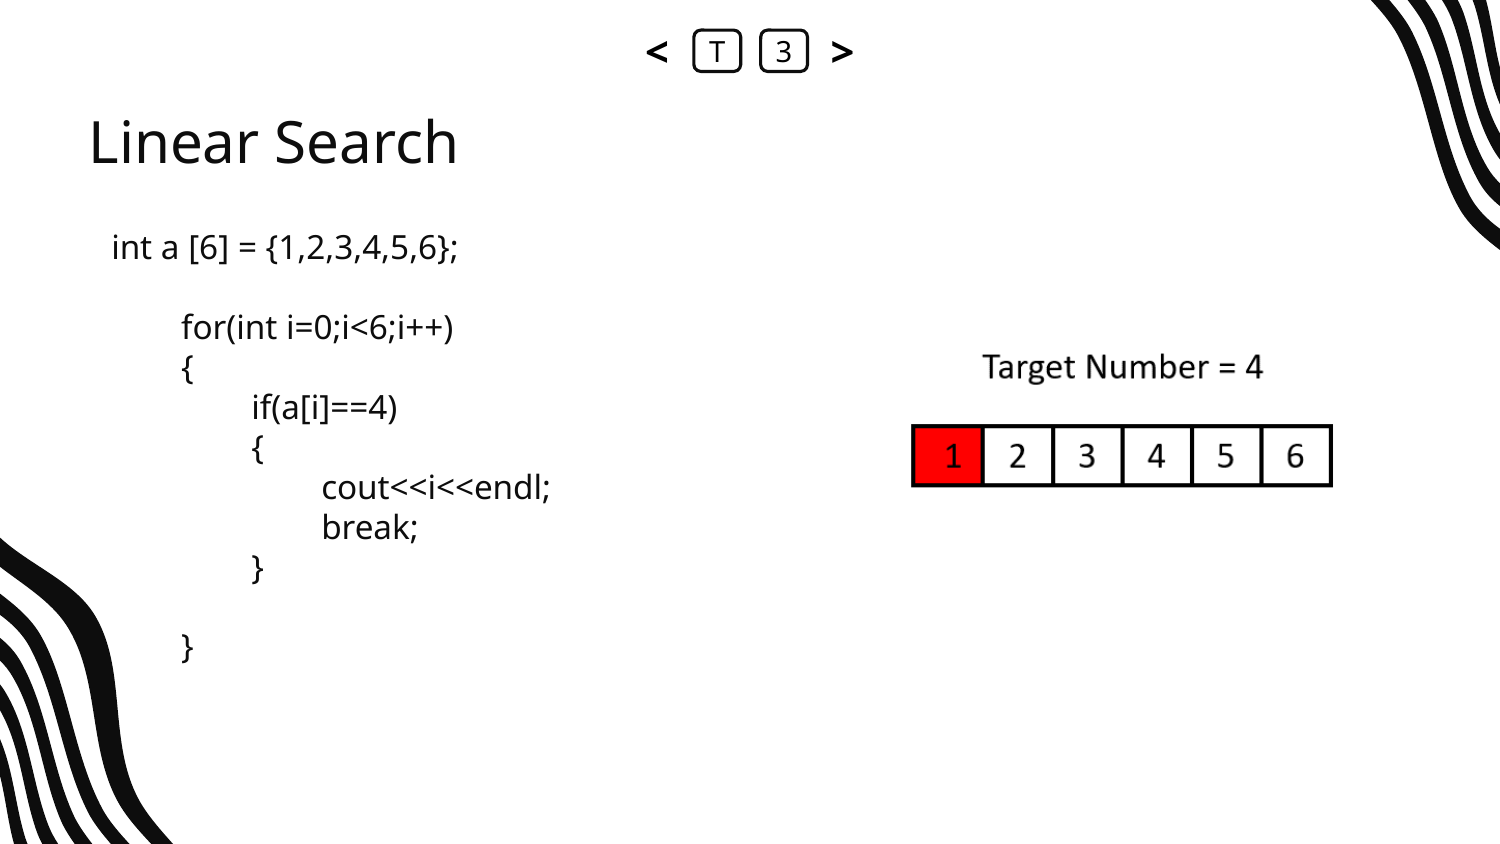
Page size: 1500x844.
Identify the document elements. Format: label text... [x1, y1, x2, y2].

text_box 3 [760, 30, 808, 72]
picture [890, 327, 1361, 517]
title Linear Search [73, 99, 1288, 194]
text_box > [819, 30, 867, 72]
text_box < [633, 30, 681, 72]
text_box int a [6] = {1,2,3,4,5,6}; for(int i=0;i<6;i++) { if(a[i]==4) { cout<<i<<endl; break; } } [96, 211, 610, 745]
text_box T [693, 30, 741, 72]
